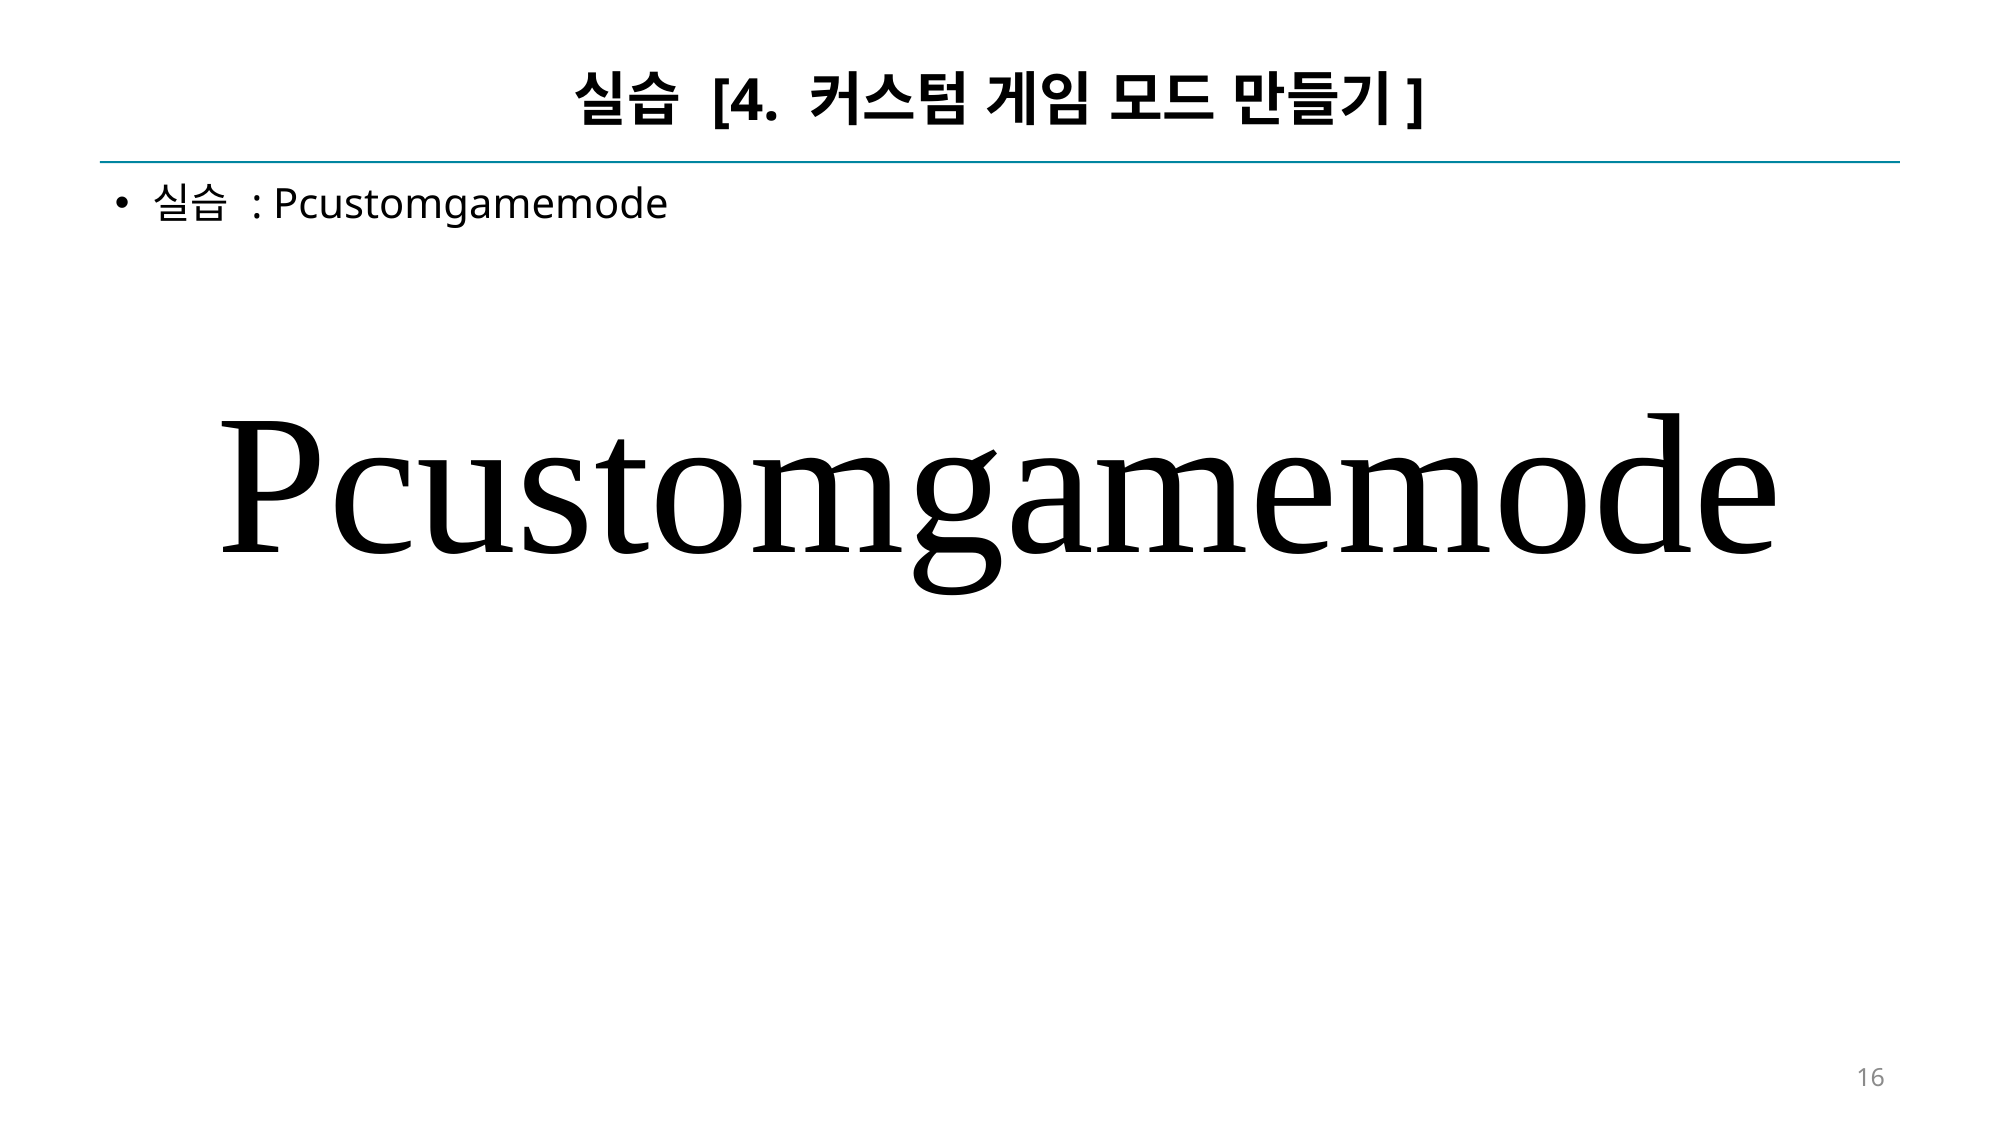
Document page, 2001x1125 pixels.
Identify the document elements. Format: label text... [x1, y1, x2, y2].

title 실습 [4. 커스텀 게임 모드 만들기] [99, 55, 1900, 148]
slide_number 16 [1412, 1054, 1900, 1103]
list 실습 : Pcustomgamemode Pcustomgamemode [99, 174, 1900, 1042]
